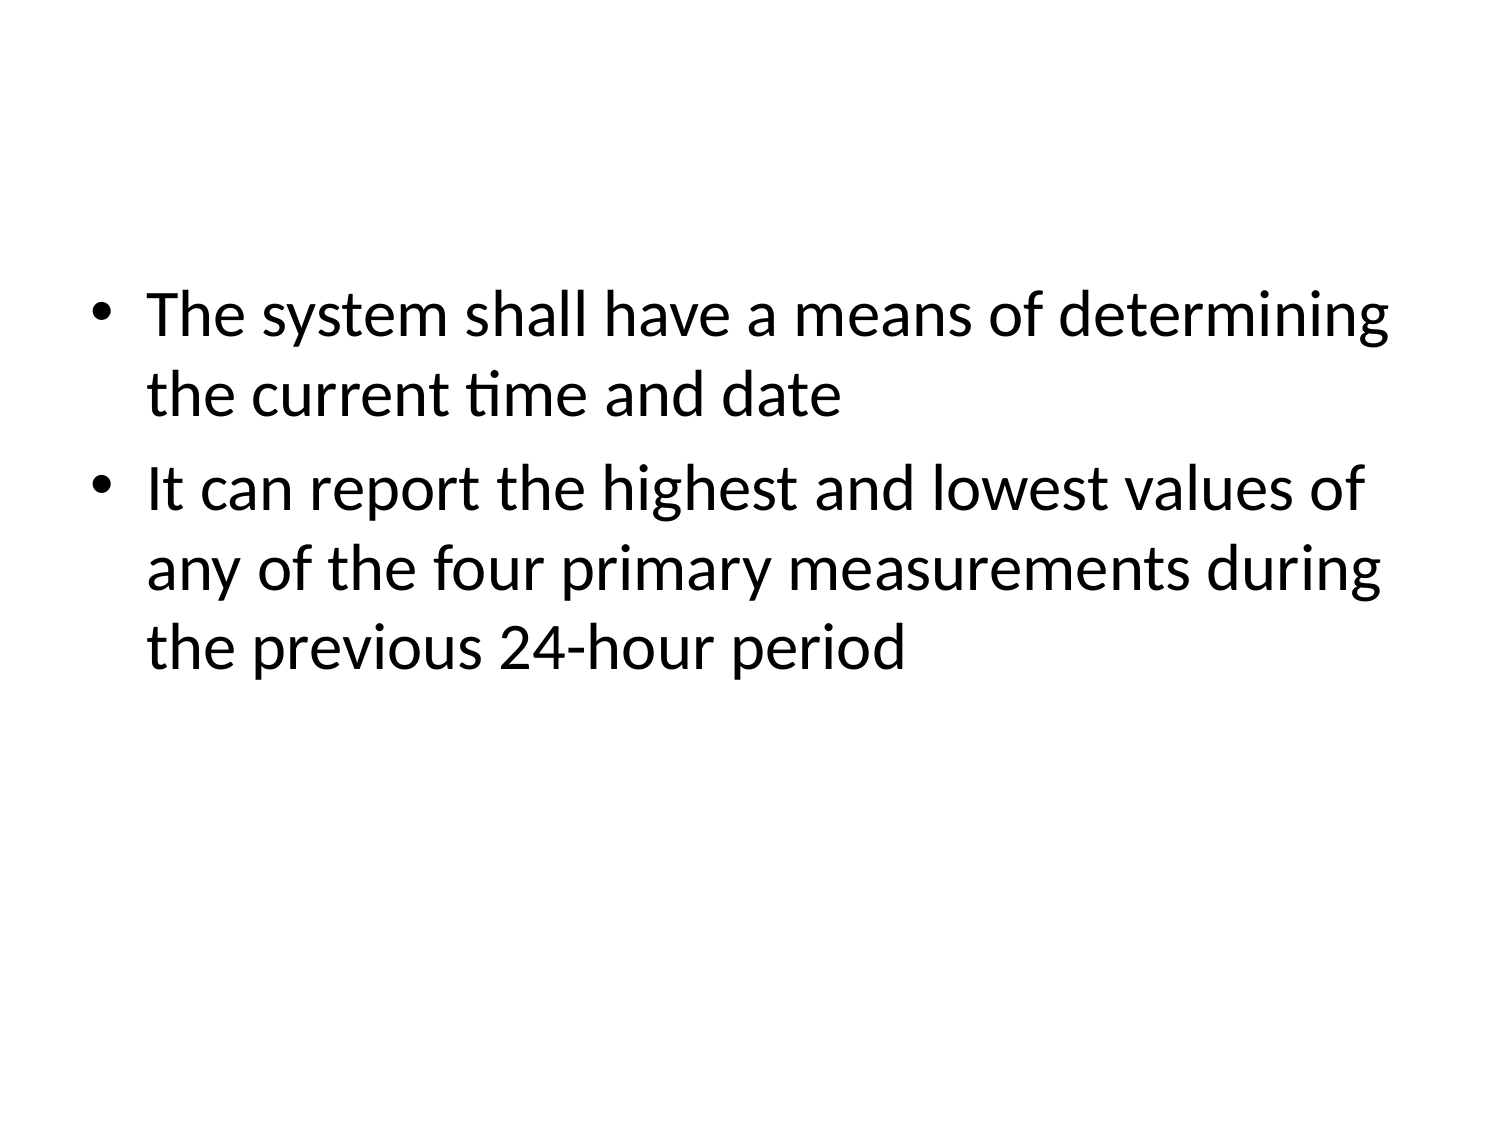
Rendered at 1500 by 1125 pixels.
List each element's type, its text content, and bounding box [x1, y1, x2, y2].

list The system shall have a means of determining the current time and date It can report the highest and lowest values of any of the four primary measurements during the previous 24-hour period [75, 262, 1425, 1005]
